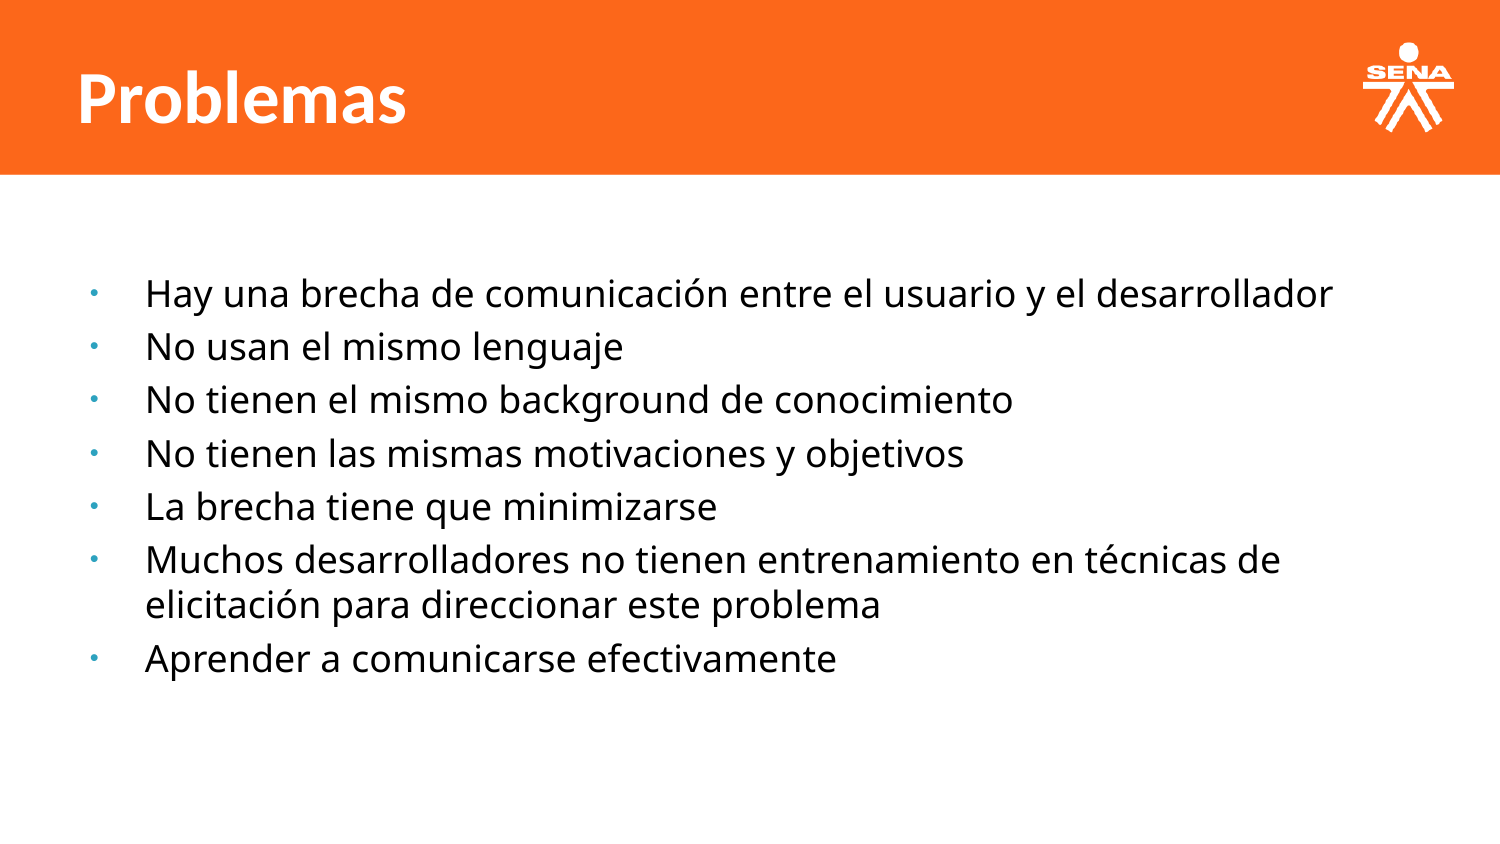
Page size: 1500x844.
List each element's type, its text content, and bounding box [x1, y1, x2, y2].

picture [0, 0, 1500, 844]
text_box Hay una brecha de comunicación entre el usuario y el desarrollador No usan el mismo lenguaje No tienen el mismo background de conocimiento No tienen las mismas motivaciones y objetivos La brecha tiene que minimizarse Muchos desarrolladores no tienen entrenamiento en técnicas de elicitación para direccionar este problema Aprender a comunicarse efectivamente [74, 262, 1425, 844]
text_box Problemas [62, 40, 1378, 146]
